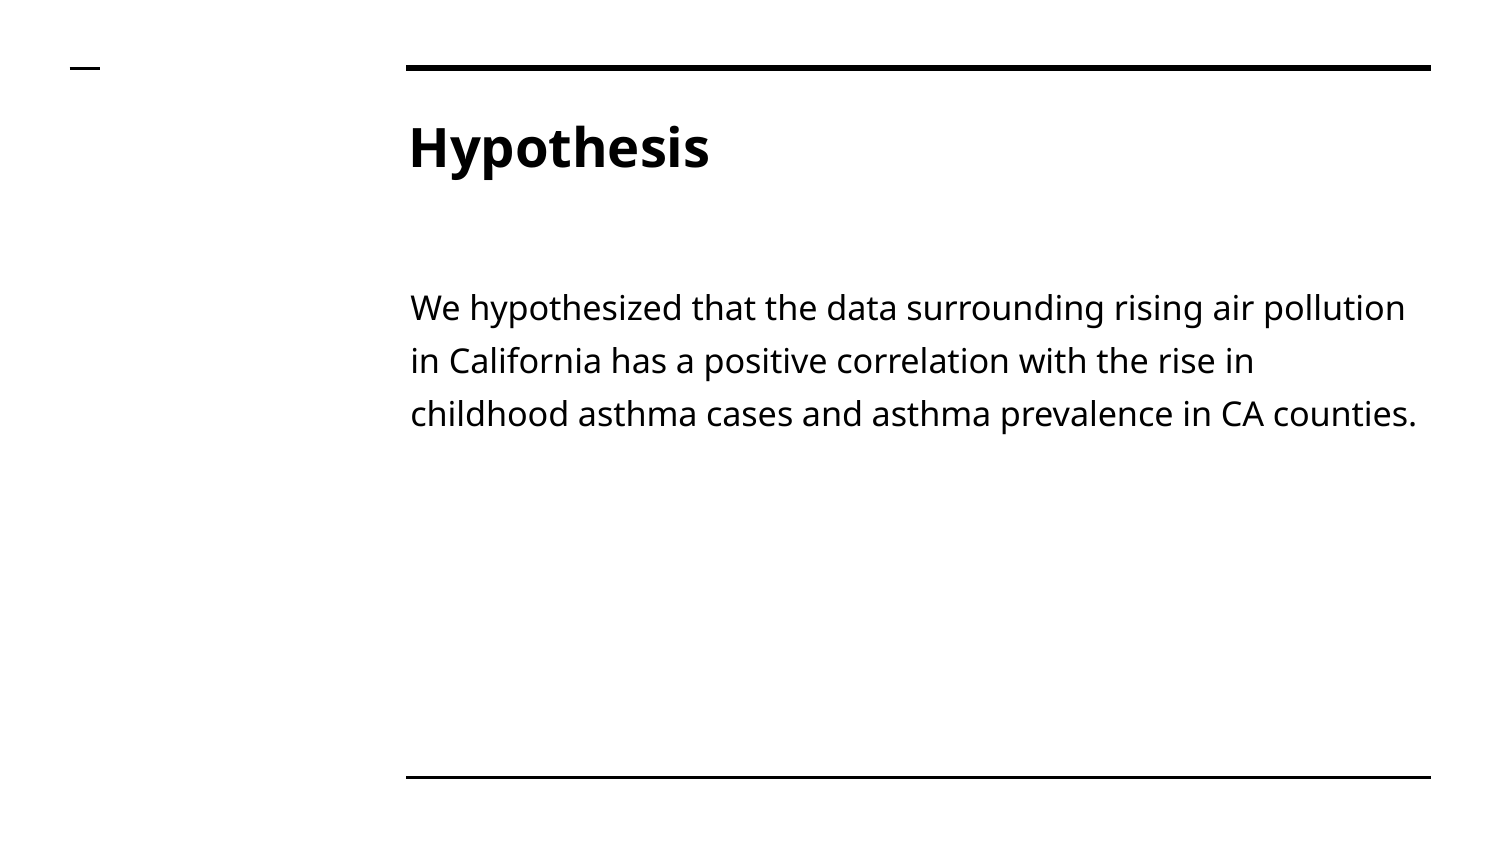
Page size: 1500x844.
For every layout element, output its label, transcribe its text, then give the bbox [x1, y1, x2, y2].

title Hypothesis [393, 94, 1431, 199]
list We hypothesized that the data surrounding rising air pollution in California has a positive correlation with the rise in childhood asthma cases and asthma prevalence in CA counties. [395, 261, 1433, 507]
